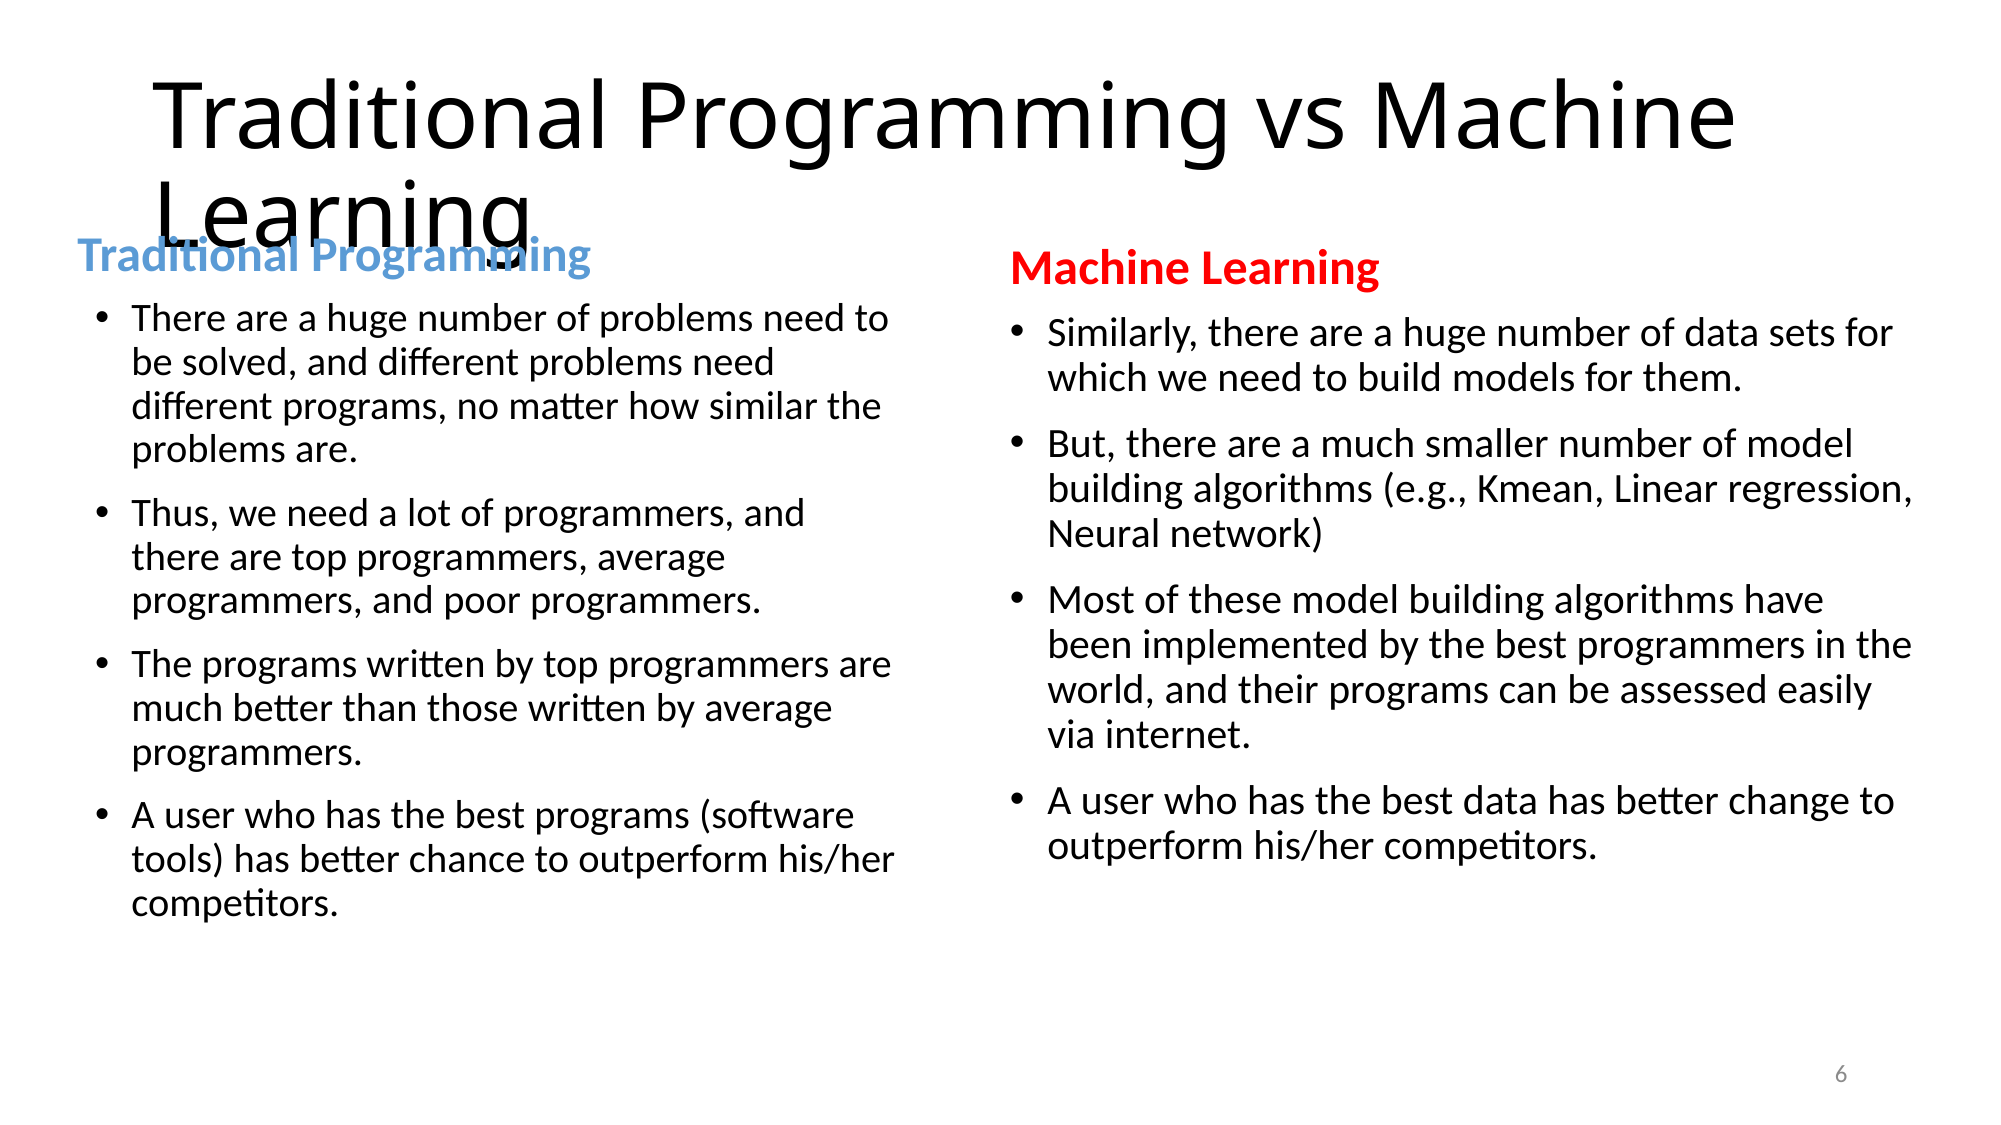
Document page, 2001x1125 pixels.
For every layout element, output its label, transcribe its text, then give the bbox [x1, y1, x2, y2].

title Traditional Programming vs Machine Learning [137, 59, 1863, 278]
list There are a huge number of problems need to be solved, and different problems need different programs, no matter how similar the problems are. Thus, we need a lot of programmers, and there are top programmers, average programmers, and poor programmers. The programs written by top programmers are much better than those written by average programmers. A user who has the best programs (software tools) has better chance to outperform his/her competitors. [80, 289, 920, 938]
list Traditional Programming [62, 184, 968, 290]
list Similarly, there are a huge number of data sets for which we need to build models for them. But, there are a much smaller number of model building algorithms (e.g., Kmean, Linear regression, Neural network) Most of these model building algorithms have been implemented by the best programmers in the world, and their programs can be assessed easily via internet. A user who has the best data has better change to outperform his/her competitors. [994, 302, 1935, 951]
slide_number 6 [1412, 1042, 1863, 1103]
list Machine Learning [994, 197, 1658, 302]
